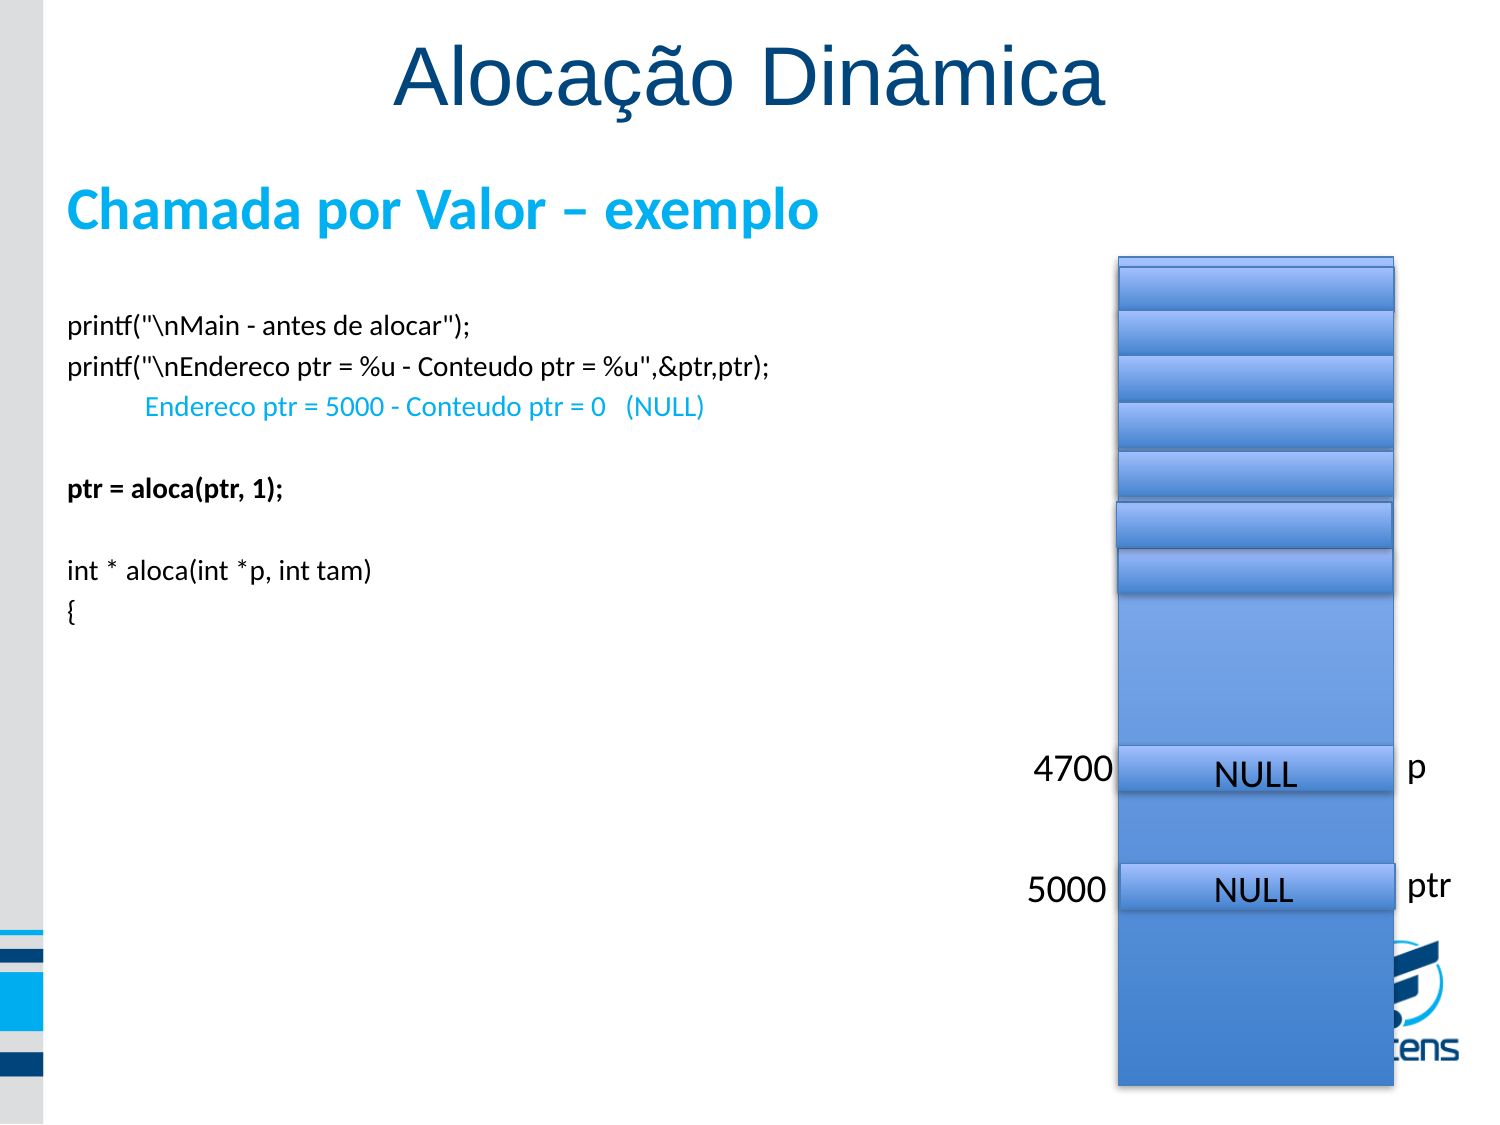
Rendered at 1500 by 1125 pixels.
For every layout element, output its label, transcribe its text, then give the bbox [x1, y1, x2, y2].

text_box Alocação Dinâmica [52, 4, 1448, 140]
picture [0, 0, 1500, 1125]
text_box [1116, 256, 1500, 1086]
text_box 5000 [1011, 855, 1111, 968]
text_box 4700 [1018, 734, 1111, 847]
list Chamada por Valor – exemplo printf("\nMain - antes de alocar"); printf("\nEndereco ptr = %u - Conteudo ptr = %u",&ptr,ptr); Endereco ptr = 5000 - Conteudo ptr = 0 (NULL) ptr = aloca(ptr, 1); int * aloca(int *p, int tam) { [52, 161, 1467, 1082]
